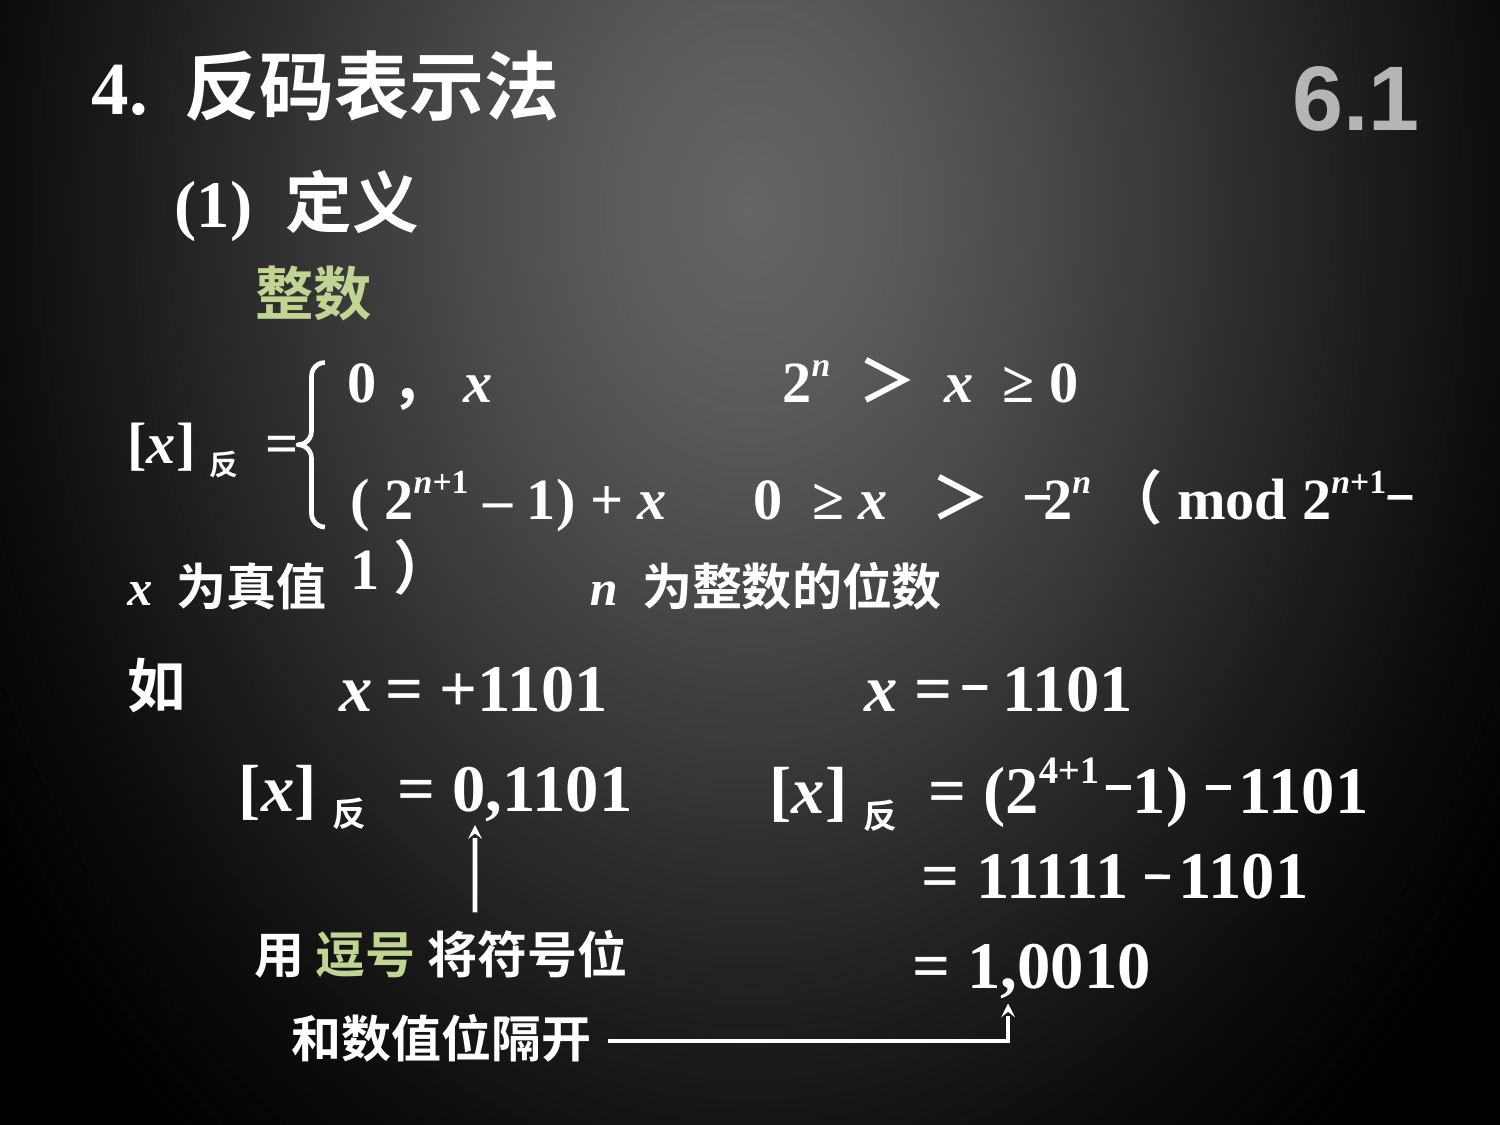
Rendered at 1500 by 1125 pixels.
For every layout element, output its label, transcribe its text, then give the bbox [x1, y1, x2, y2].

text_box 如 [112, 642, 201, 727]
text_box 整数 [240, 249, 387, 332]
text_box x = +1101 [324, 637, 725, 733]
text_box [x]反 = 0,1101 [224, 737, 665, 841]
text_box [848, 637, 1151, 733]
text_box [761, 737, 1394, 833]
picture [0, 0, 1500, 1125]
text_box 4. 反码表示法 [76, 32, 575, 137]
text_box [112, 334, 1500, 538]
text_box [897, 824, 1333, 921]
text_box x 为真值 [112, 548, 488, 623]
text_box = 1,0010 [897, 929, 1167, 1009]
text_box (1) 定义 [159, 153, 575, 248]
text_box n 为整数的位数 [575, 548, 1138, 623]
text_box [650, 1003, 1015, 1042]
text_box 6.1 [1262, 24, 1450, 163]
text_box [468, 825, 482, 838]
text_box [237, 915, 645, 1076]
